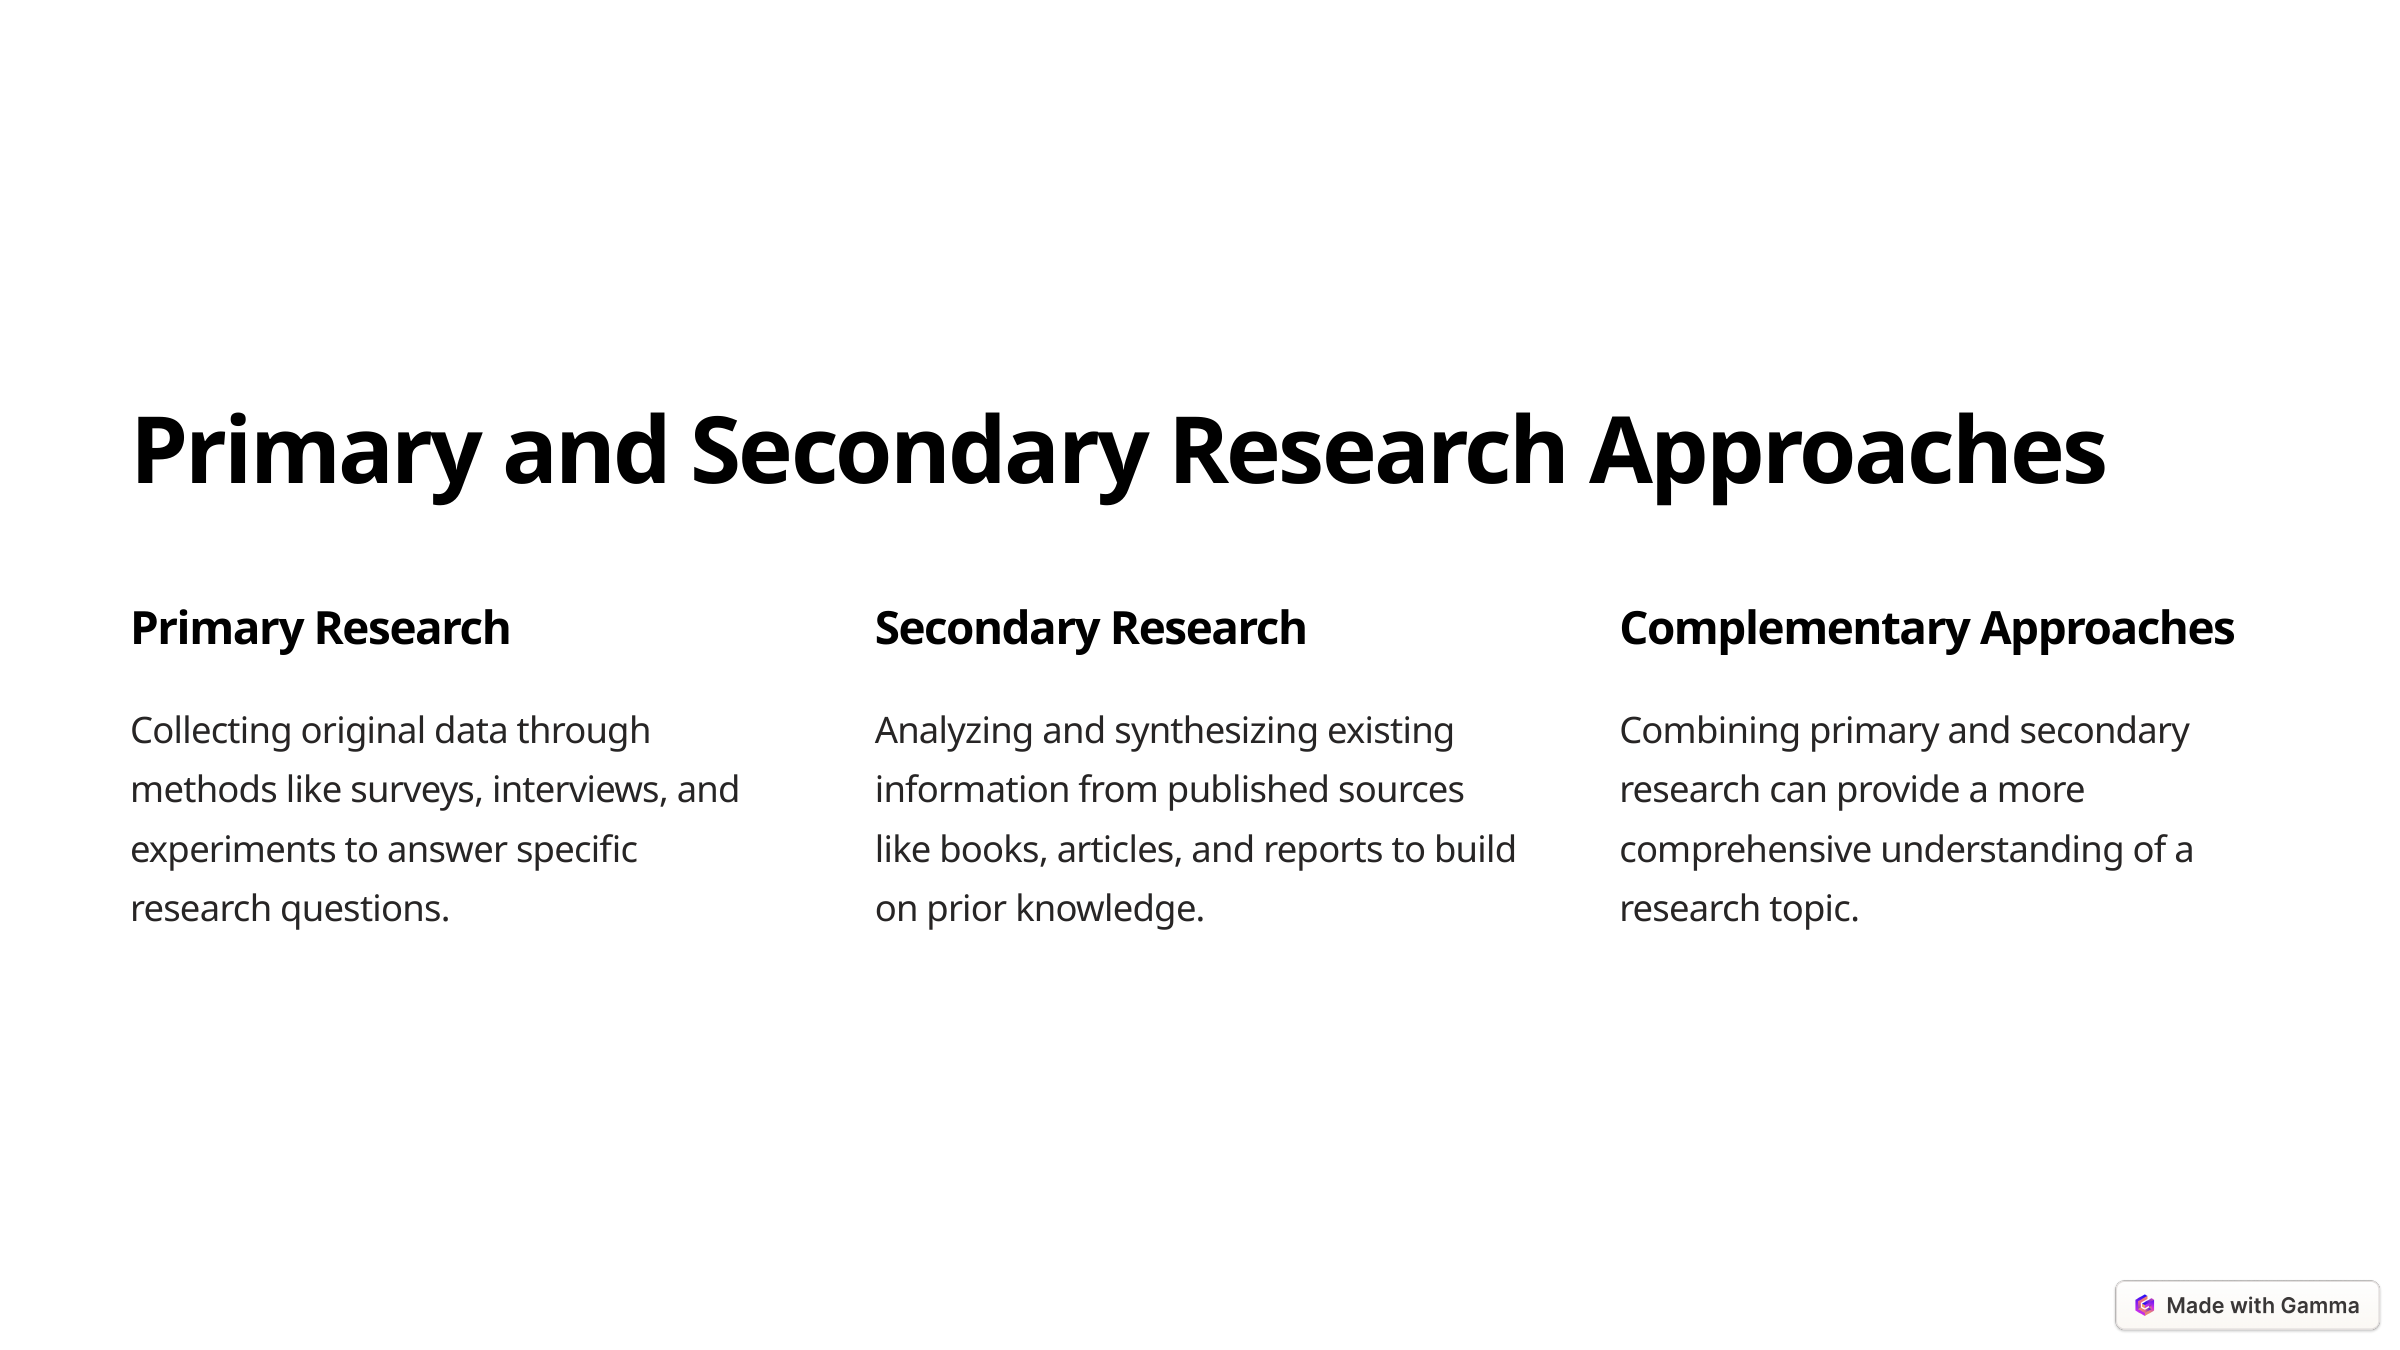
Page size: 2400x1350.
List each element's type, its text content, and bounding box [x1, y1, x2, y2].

picture [2106, 1271, 2389, 1339]
text_box Combining primary and secondary research can provide a more comprehensive understanding of a research topic. [1619, 691, 2272, 930]
text_box Analyzing and synthesizing existing information from published sources like books, articles, and reports to build on prior knowledge. [874, 691, 1528, 930]
text_box Primary Research [130, 596, 596, 655]
text_box Complementary Approaches [1619, 596, 2240, 655]
text_box Primary and Secondary Research Approaches [130, 386, 2107, 504]
text_box Secondary Research [874, 596, 1340, 655]
text_box Collecting original data through methods like surveys, interviews, and experiments to answer specific research questions. [130, 691, 783, 930]
